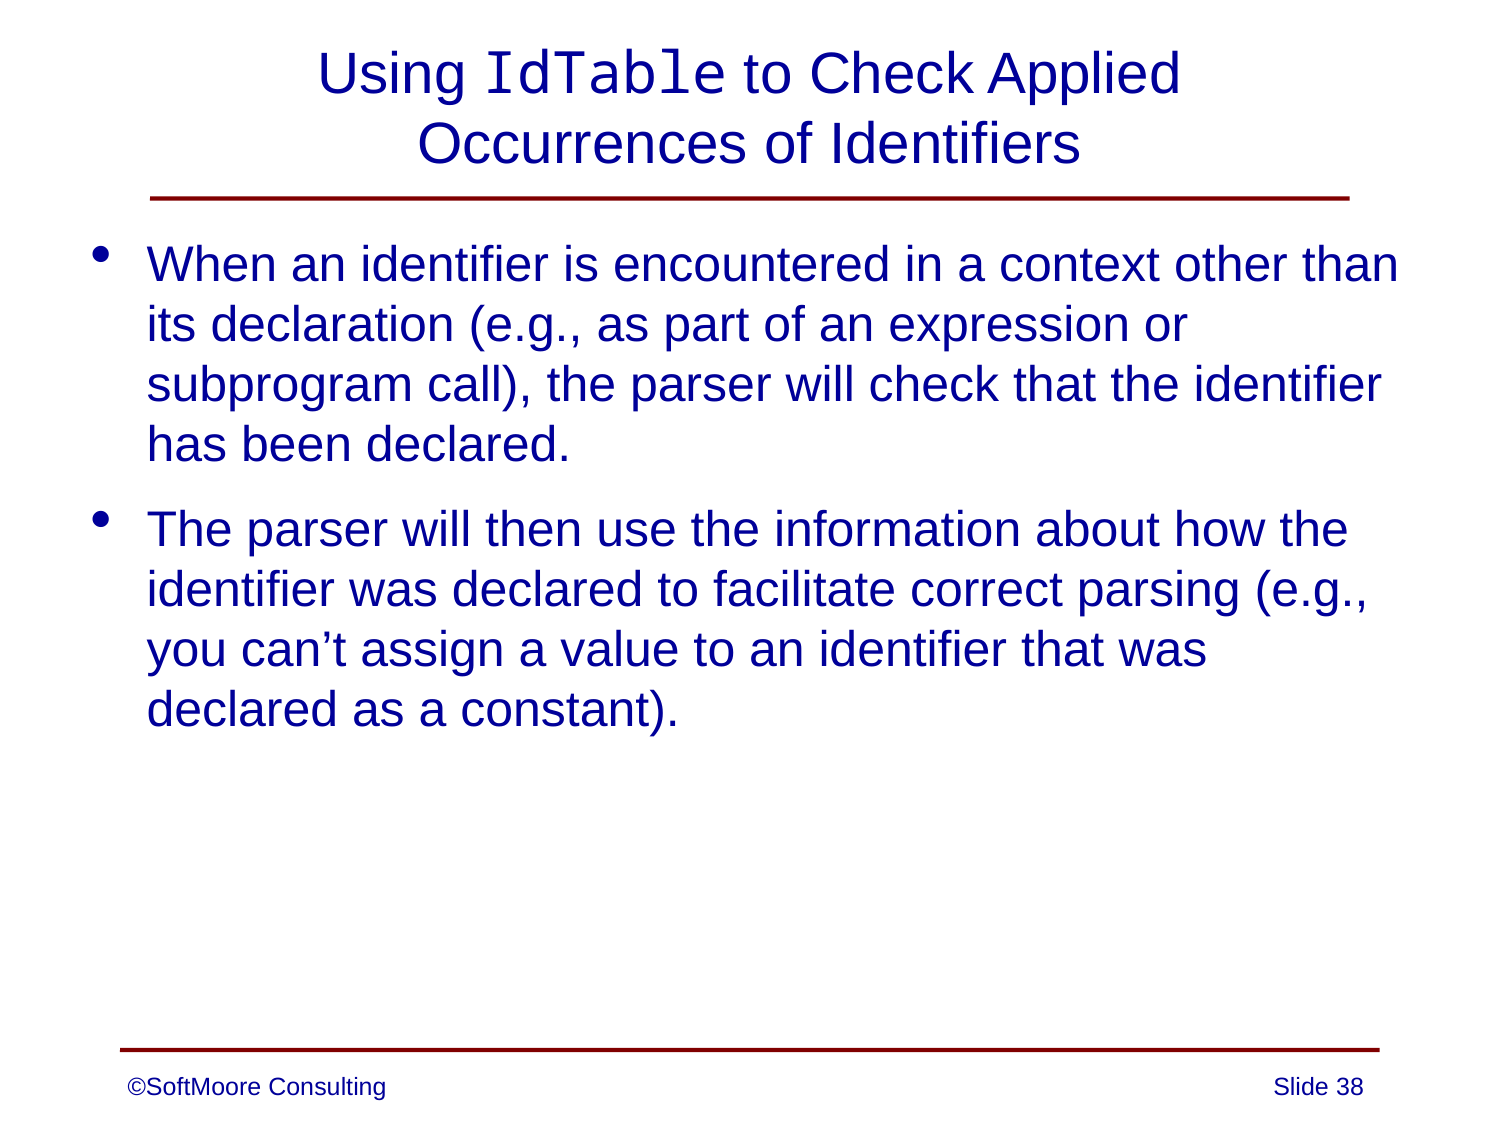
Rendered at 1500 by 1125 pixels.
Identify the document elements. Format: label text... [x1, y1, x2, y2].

list When an identifier is encountered in a context other than its declaration (e.g., as part of an expression or subprogram call), the parser will check that the identifier has been declared. The parser will then use the information about how the identifier was declared to facilitate correct parsing (e.g., you can’t assign a value to an identifier that was declared as a constant). [74, 223, 1425, 1034]
footer ©SoftMoore Consulting [111, 1061, 563, 1109]
slide_number Slide 38 [1078, 1061, 1380, 1109]
title Using IdTable to Check Applied Occurrences of Identifiers [149, 22, 1350, 188]
